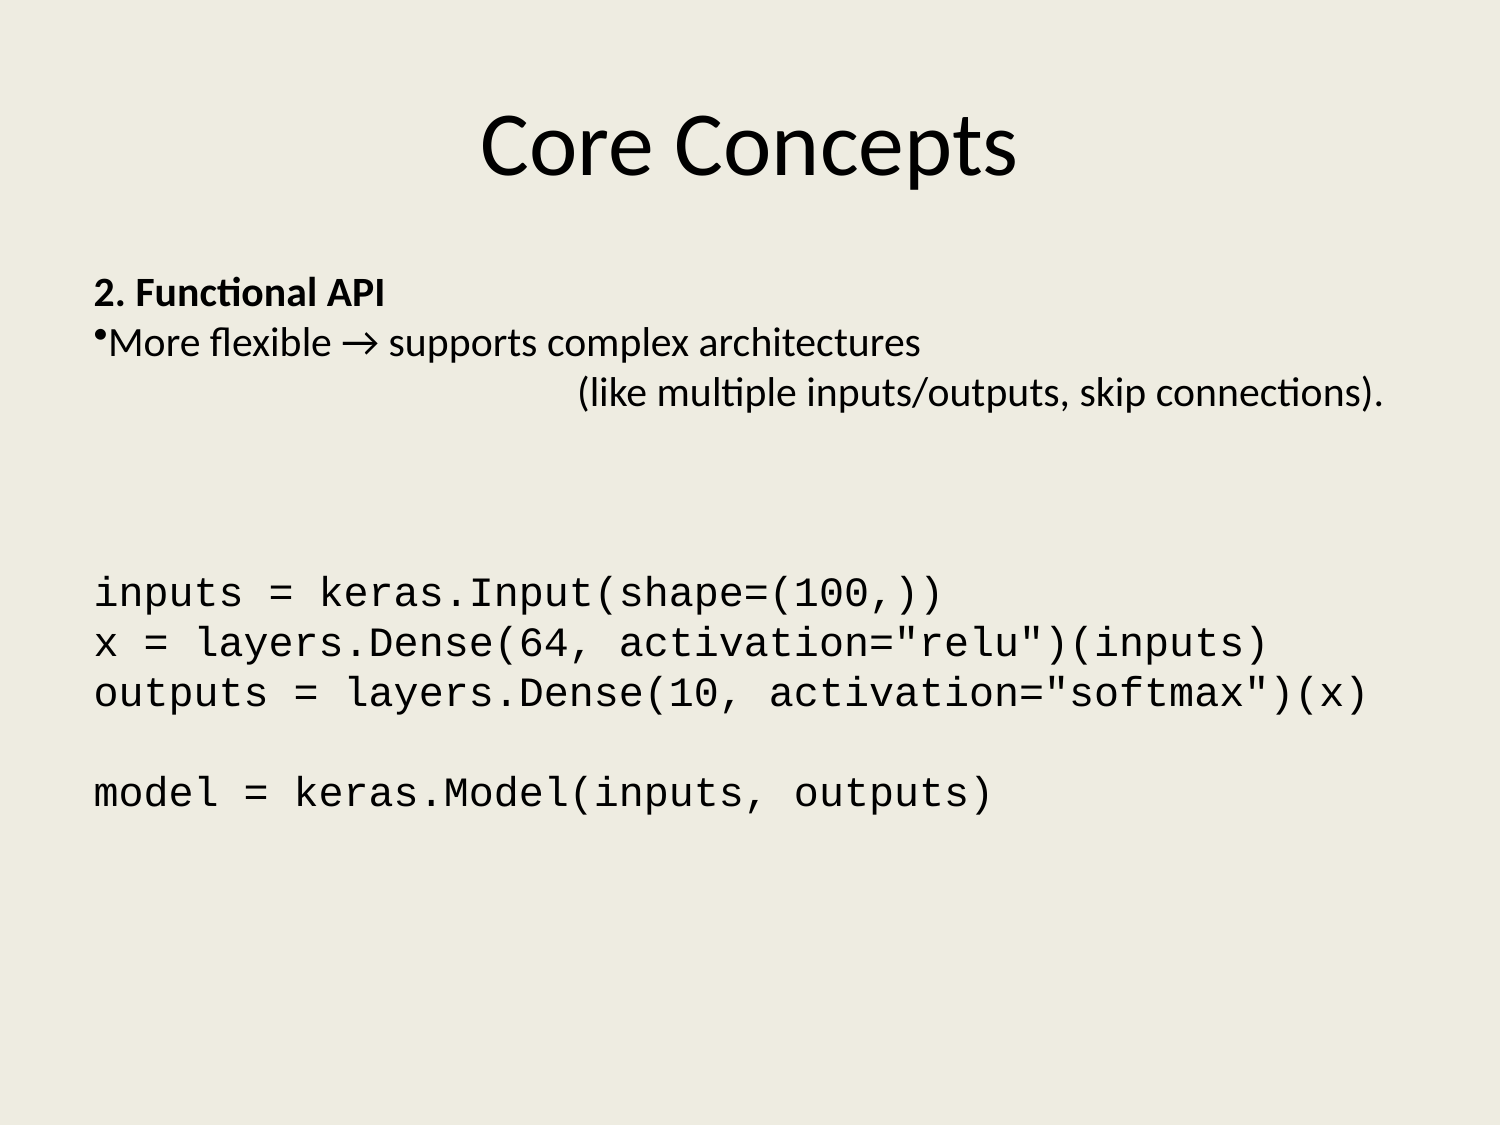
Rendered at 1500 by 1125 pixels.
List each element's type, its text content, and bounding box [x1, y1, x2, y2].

list 2. Functional API More flexible → supports complex architectures (like multiple inputs/outputs, skip connections). inputs = keras.Input(shape=(100,)) x = layers.Dense(64, activation="relu")(inputs) outputs = layers.Dense(10, activation="softmax")(x) model = keras.Model(inputs, outputs) [78, 256, 1422, 923]
title Core Concepts [75, 45, 1425, 233]
